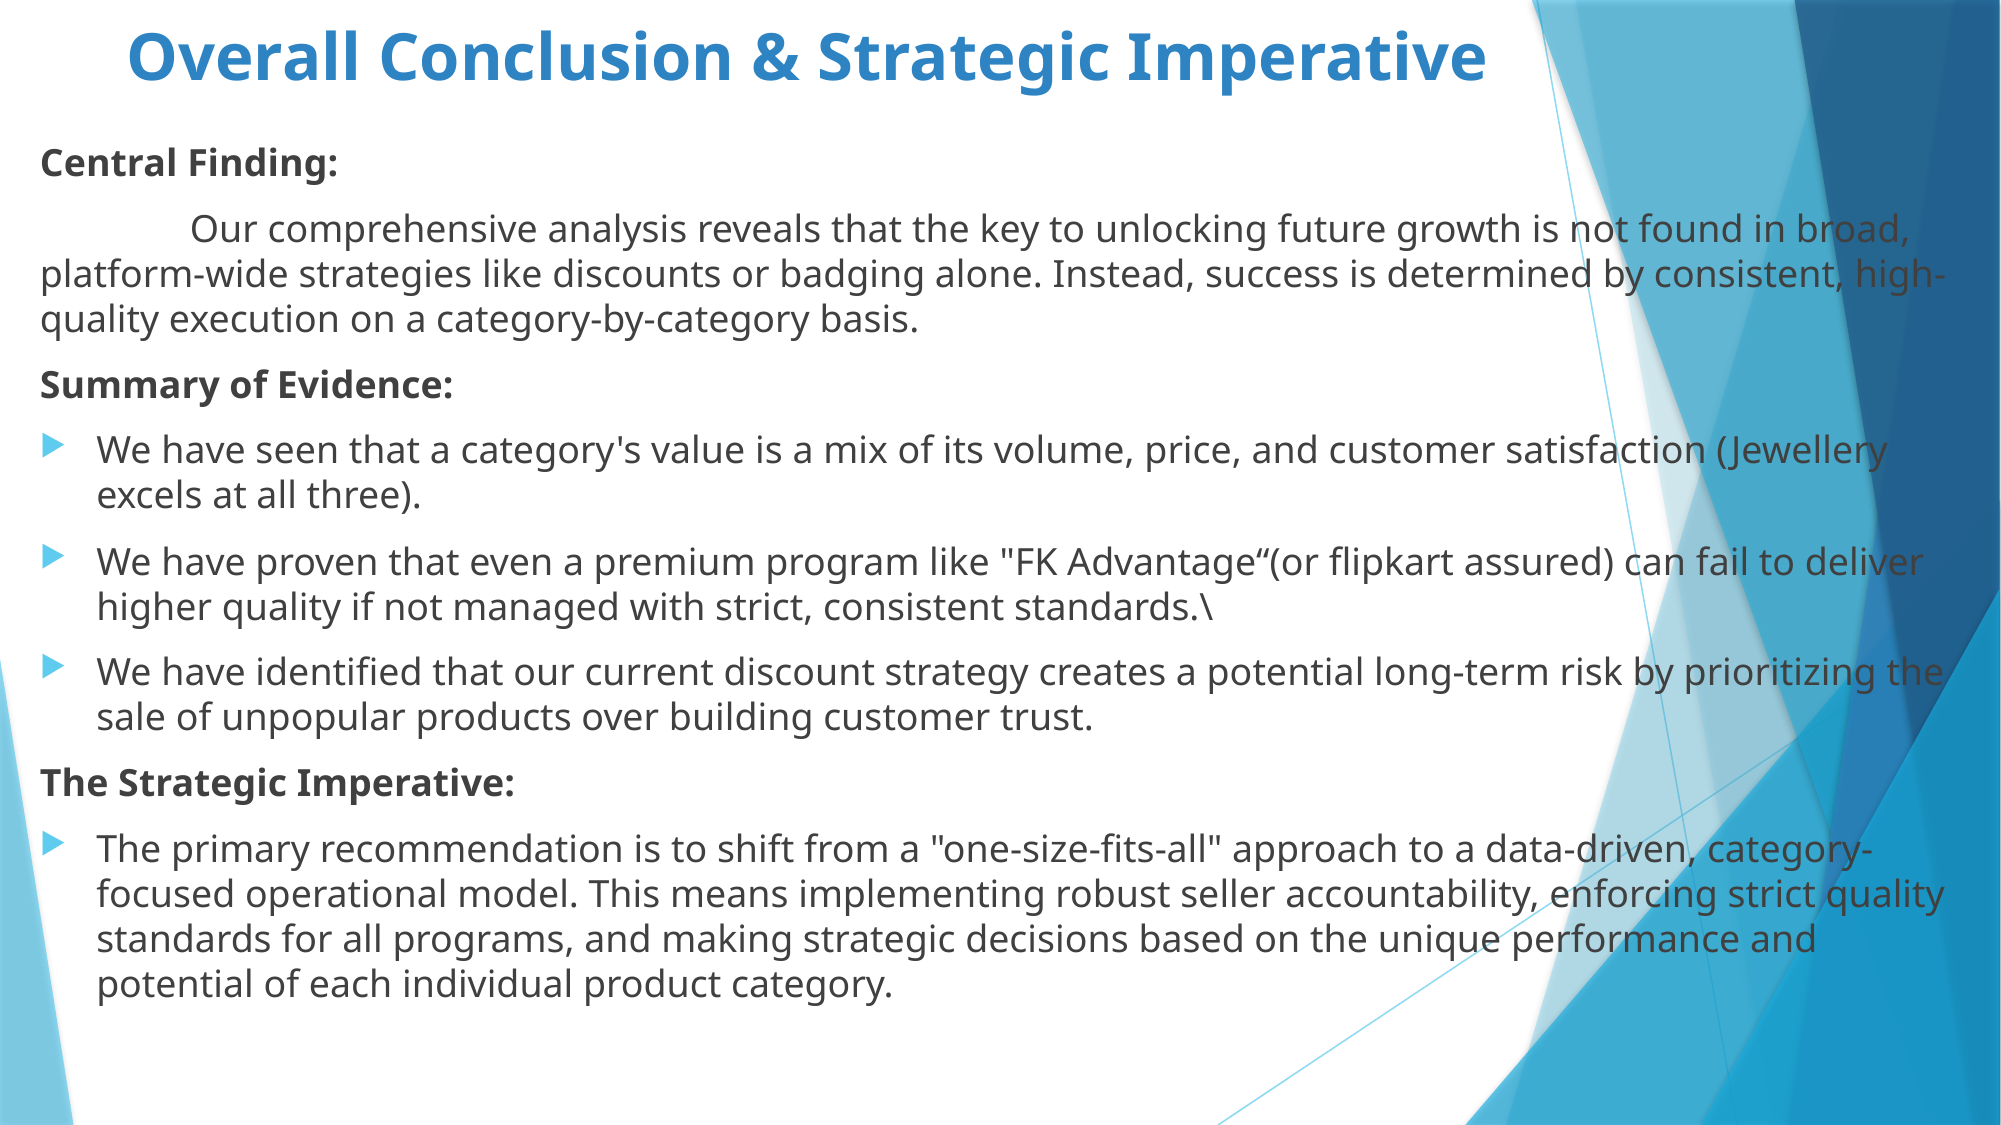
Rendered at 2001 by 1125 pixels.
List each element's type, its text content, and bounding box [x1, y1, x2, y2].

title Overall Conclusion & Strategic Imperative [111, 7, 1522, 118]
list Central Finding: Our comprehensive analysis reveals that the key to unlocking future growth is not found in broad, platform-wide strategies like discounts or badging alone. Instead, success is determined by consistent, high-quality execution on a category-by-category basis. Summary of Evidence: We have seen that a category's value is a mix of its volume, price, and customer satisfaction (Jewellery excels at all three). We have proven that even a premium program like "FK Advantage“(or flipkart assured) can fail to deliver higher quality if not managed with strict, consistent standards.\ We have identified that our current discount strategy creates a potential long-term risk by prioritizing the sale of unpopular products over building customer trust. The Strategic Imperative: The primary recommendation is to shift from a "one-size-fits-all" approach to a data-driven, category-focused operational model. This means implementing robust seller accountability, enforcing strict quality standards for all programs, and making strategic decisions based on the unique performance and potential of each individual product category. [24, 131, 1972, 1100]
